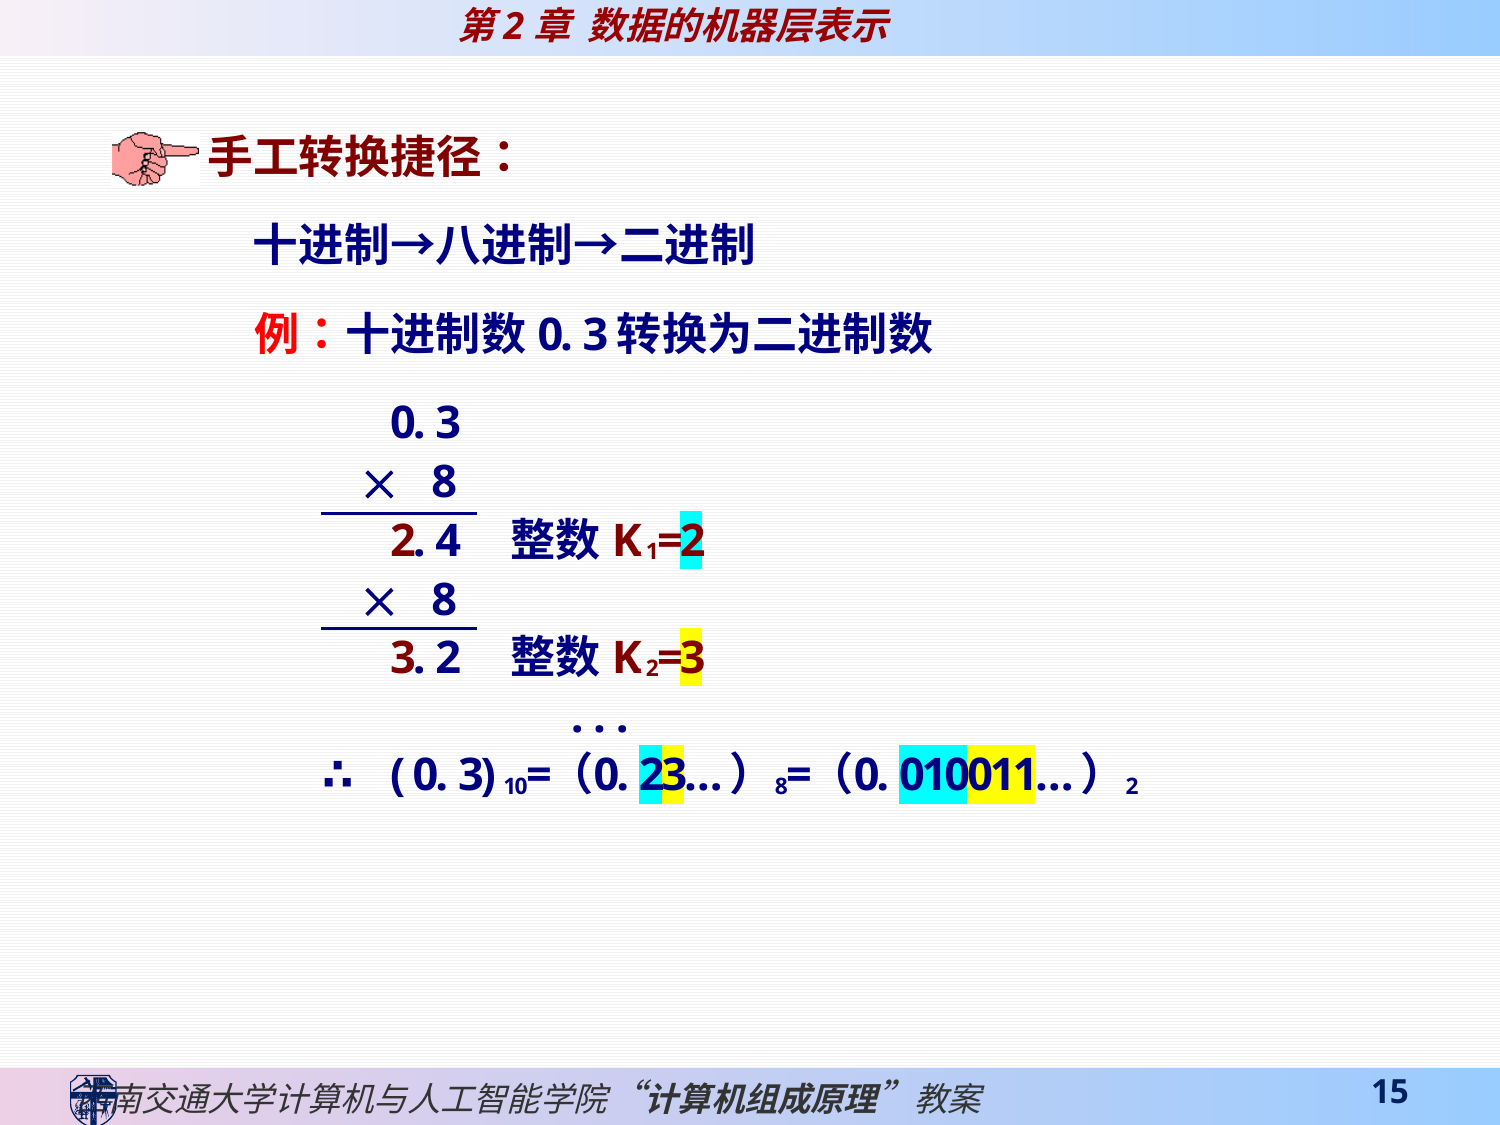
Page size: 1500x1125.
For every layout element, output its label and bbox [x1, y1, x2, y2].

text_box [73, 304, 1254, 881]
text_box [69, 126, 966, 305]
